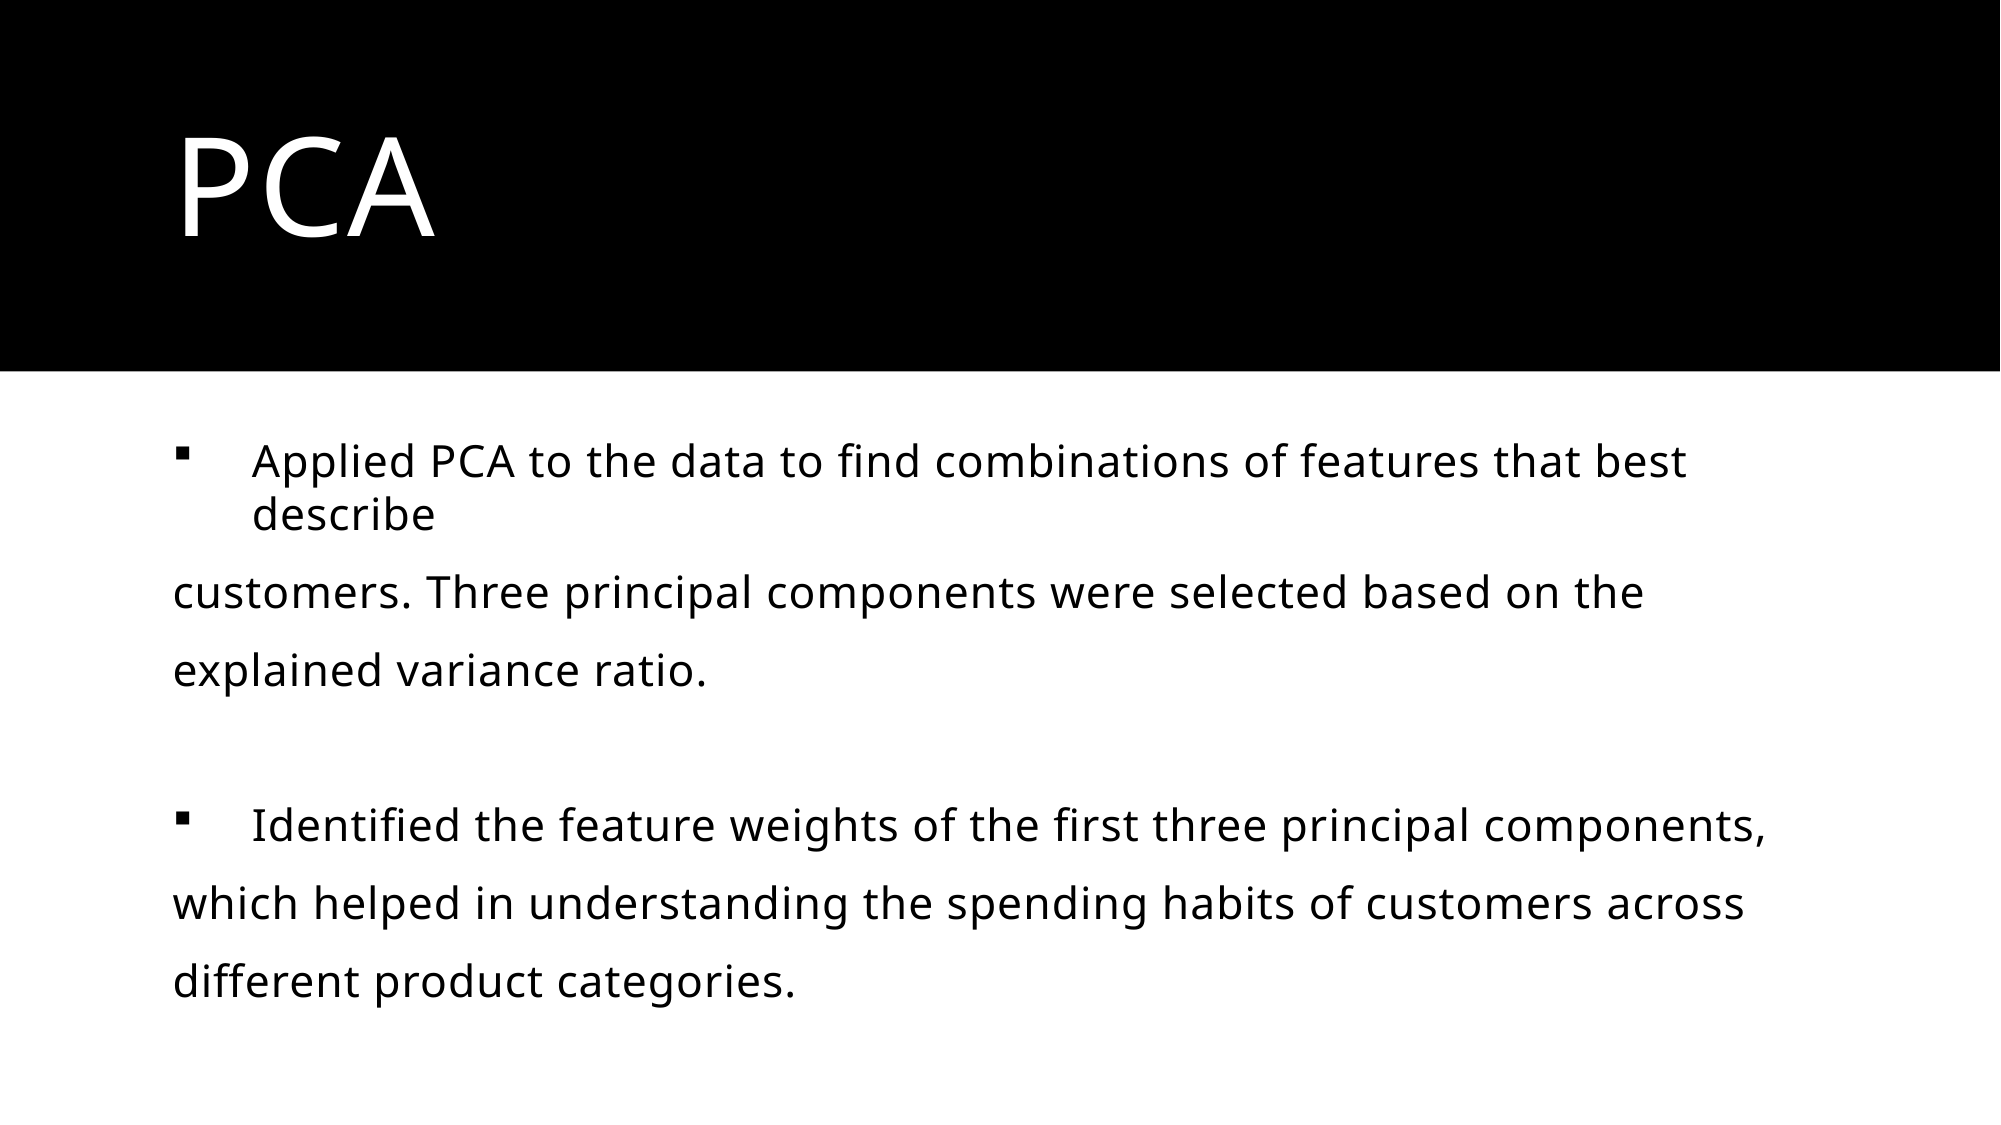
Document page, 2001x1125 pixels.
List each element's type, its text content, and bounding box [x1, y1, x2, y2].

list Applied PCA to the data to find combinations of features that best describe customers. Three principal components were selected based on the explained variance ratio. Identified the feature weights of the first three principal components, which helped in understanding the spending habits of customers across different product categories. [157, 424, 1842, 1014]
title PCA [157, 52, 1842, 332]
